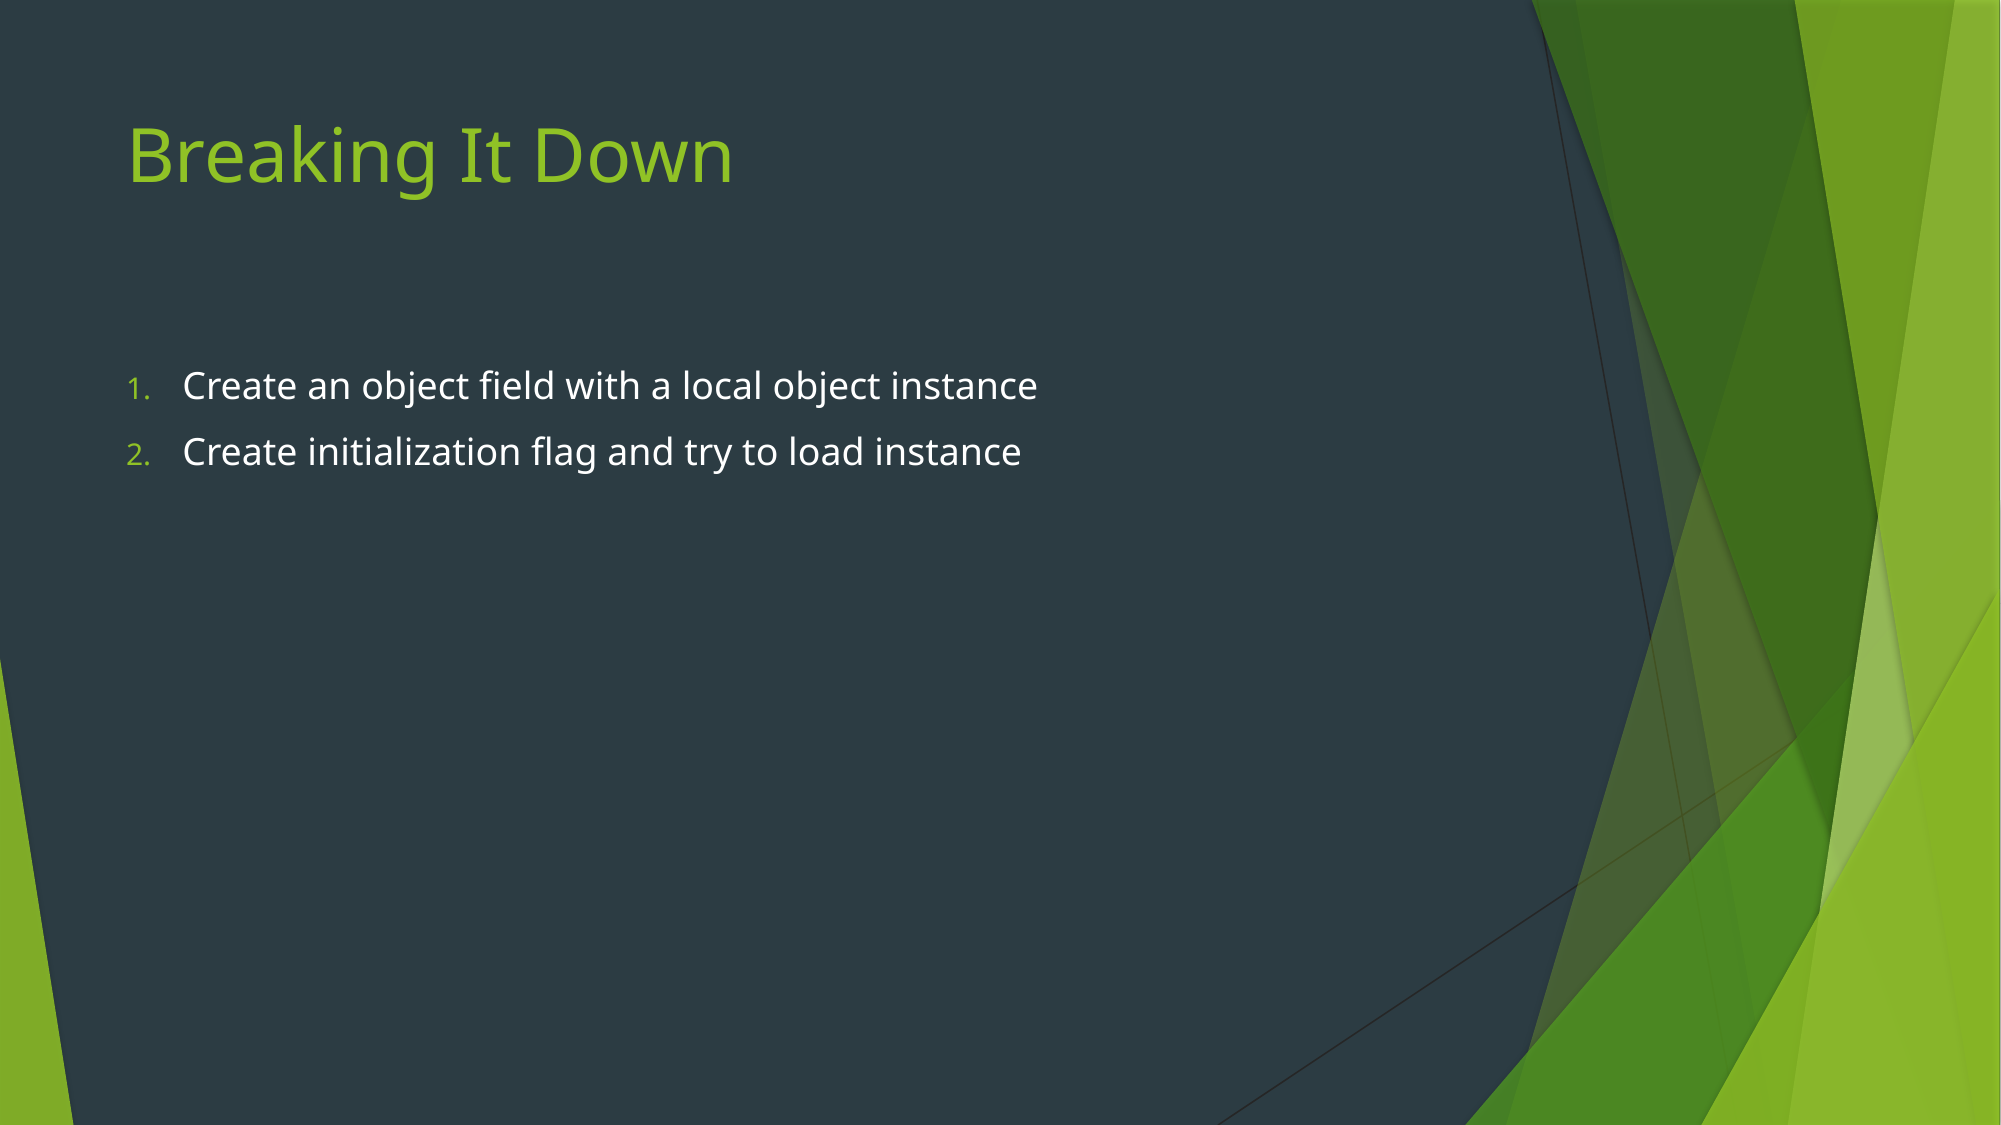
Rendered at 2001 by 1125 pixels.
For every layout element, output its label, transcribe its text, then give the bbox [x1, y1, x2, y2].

list Create an object field with a local object instance Create initialization flag and try to load instance [111, 354, 1522, 992]
title Breaking It Down [111, 99, 1522, 317]
